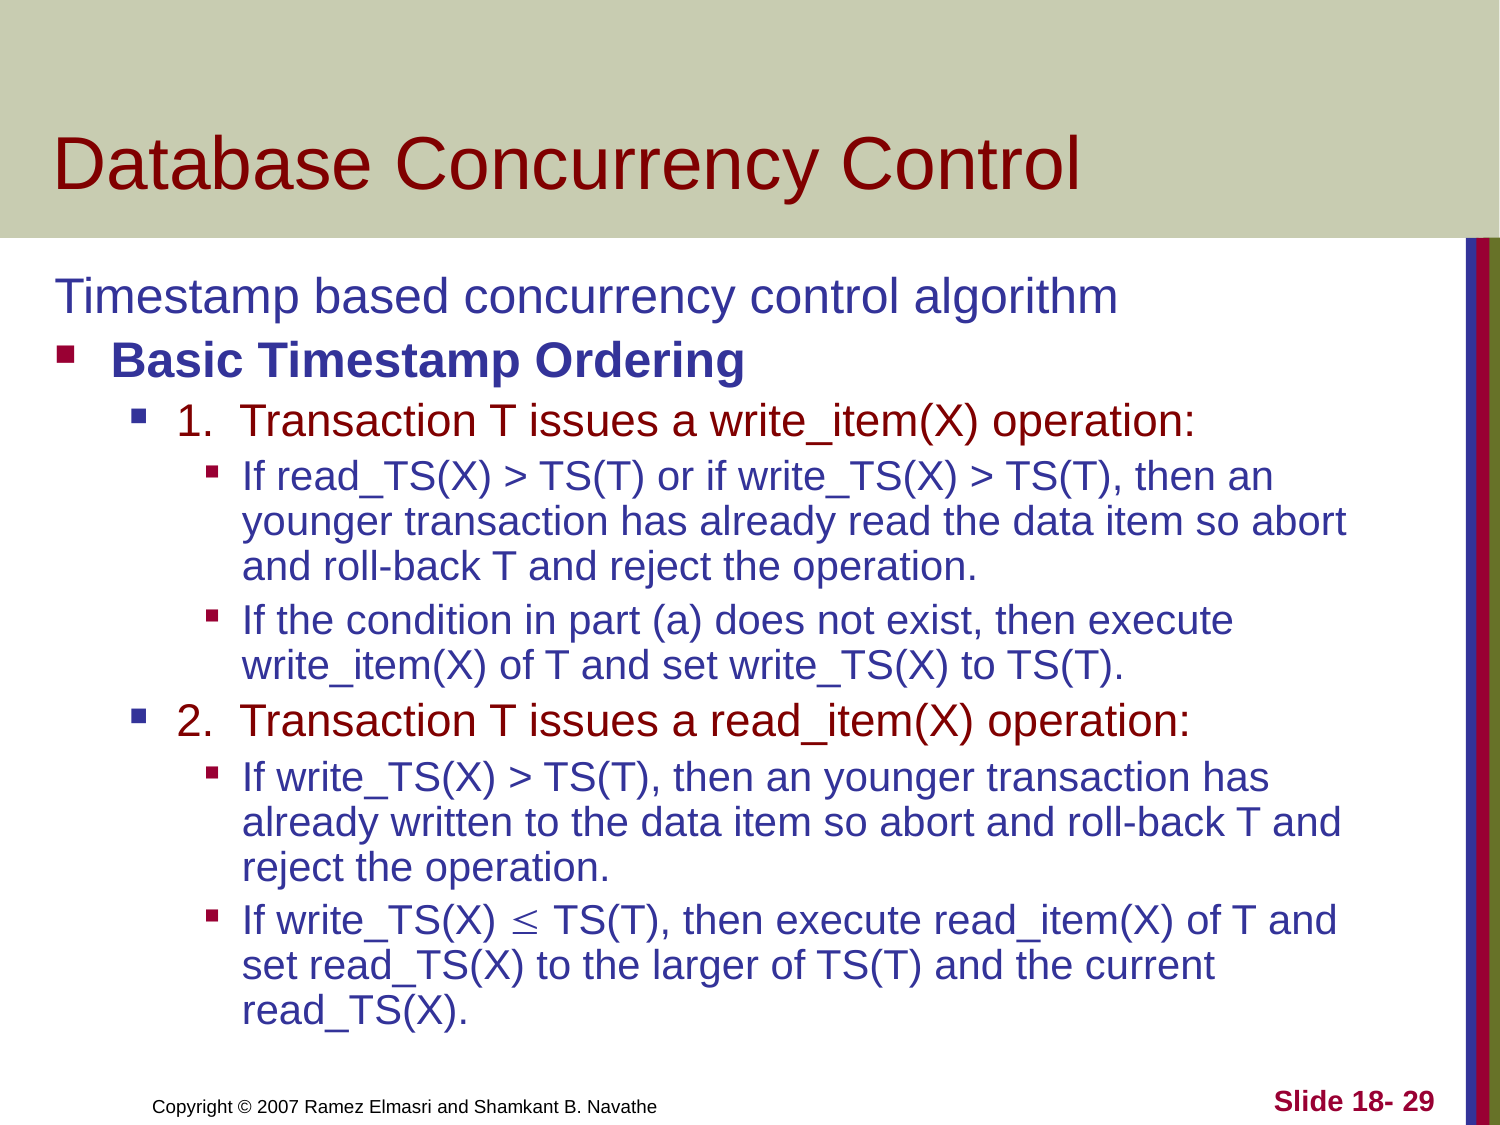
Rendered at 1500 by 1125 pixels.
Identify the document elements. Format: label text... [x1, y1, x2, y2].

slide_number Slide 18- 29 [1137, 1049, 1451, 1125]
list Timestamp based concurrency control algorithm Basic Timestamp Ordering 1. Transaction T issues a write_item(X) operation: If read_TS(X) > TS(T) or if write_TS(X) > TS(T), then an younger transaction has already read the data item so abort and roll-back T and reject the operation. If the condition in part (a) does not exist, then execute write_item(X) of T and set write_TS(X) to TS(T). 2. Transaction T issues a read_item(X) operation: If write_TS(X) > TS(T), then an younger transaction has already written to the data item so abort and roll-back T and reject the operation. If write_TS(X)  TS(T), then execute read_item(X) of T and set read_TS(X) to the larger of TS(T) and the current read_TS(X). [39, 262, 1401, 1013]
title Database Concurrency Control [37, 49, 1317, 213]
